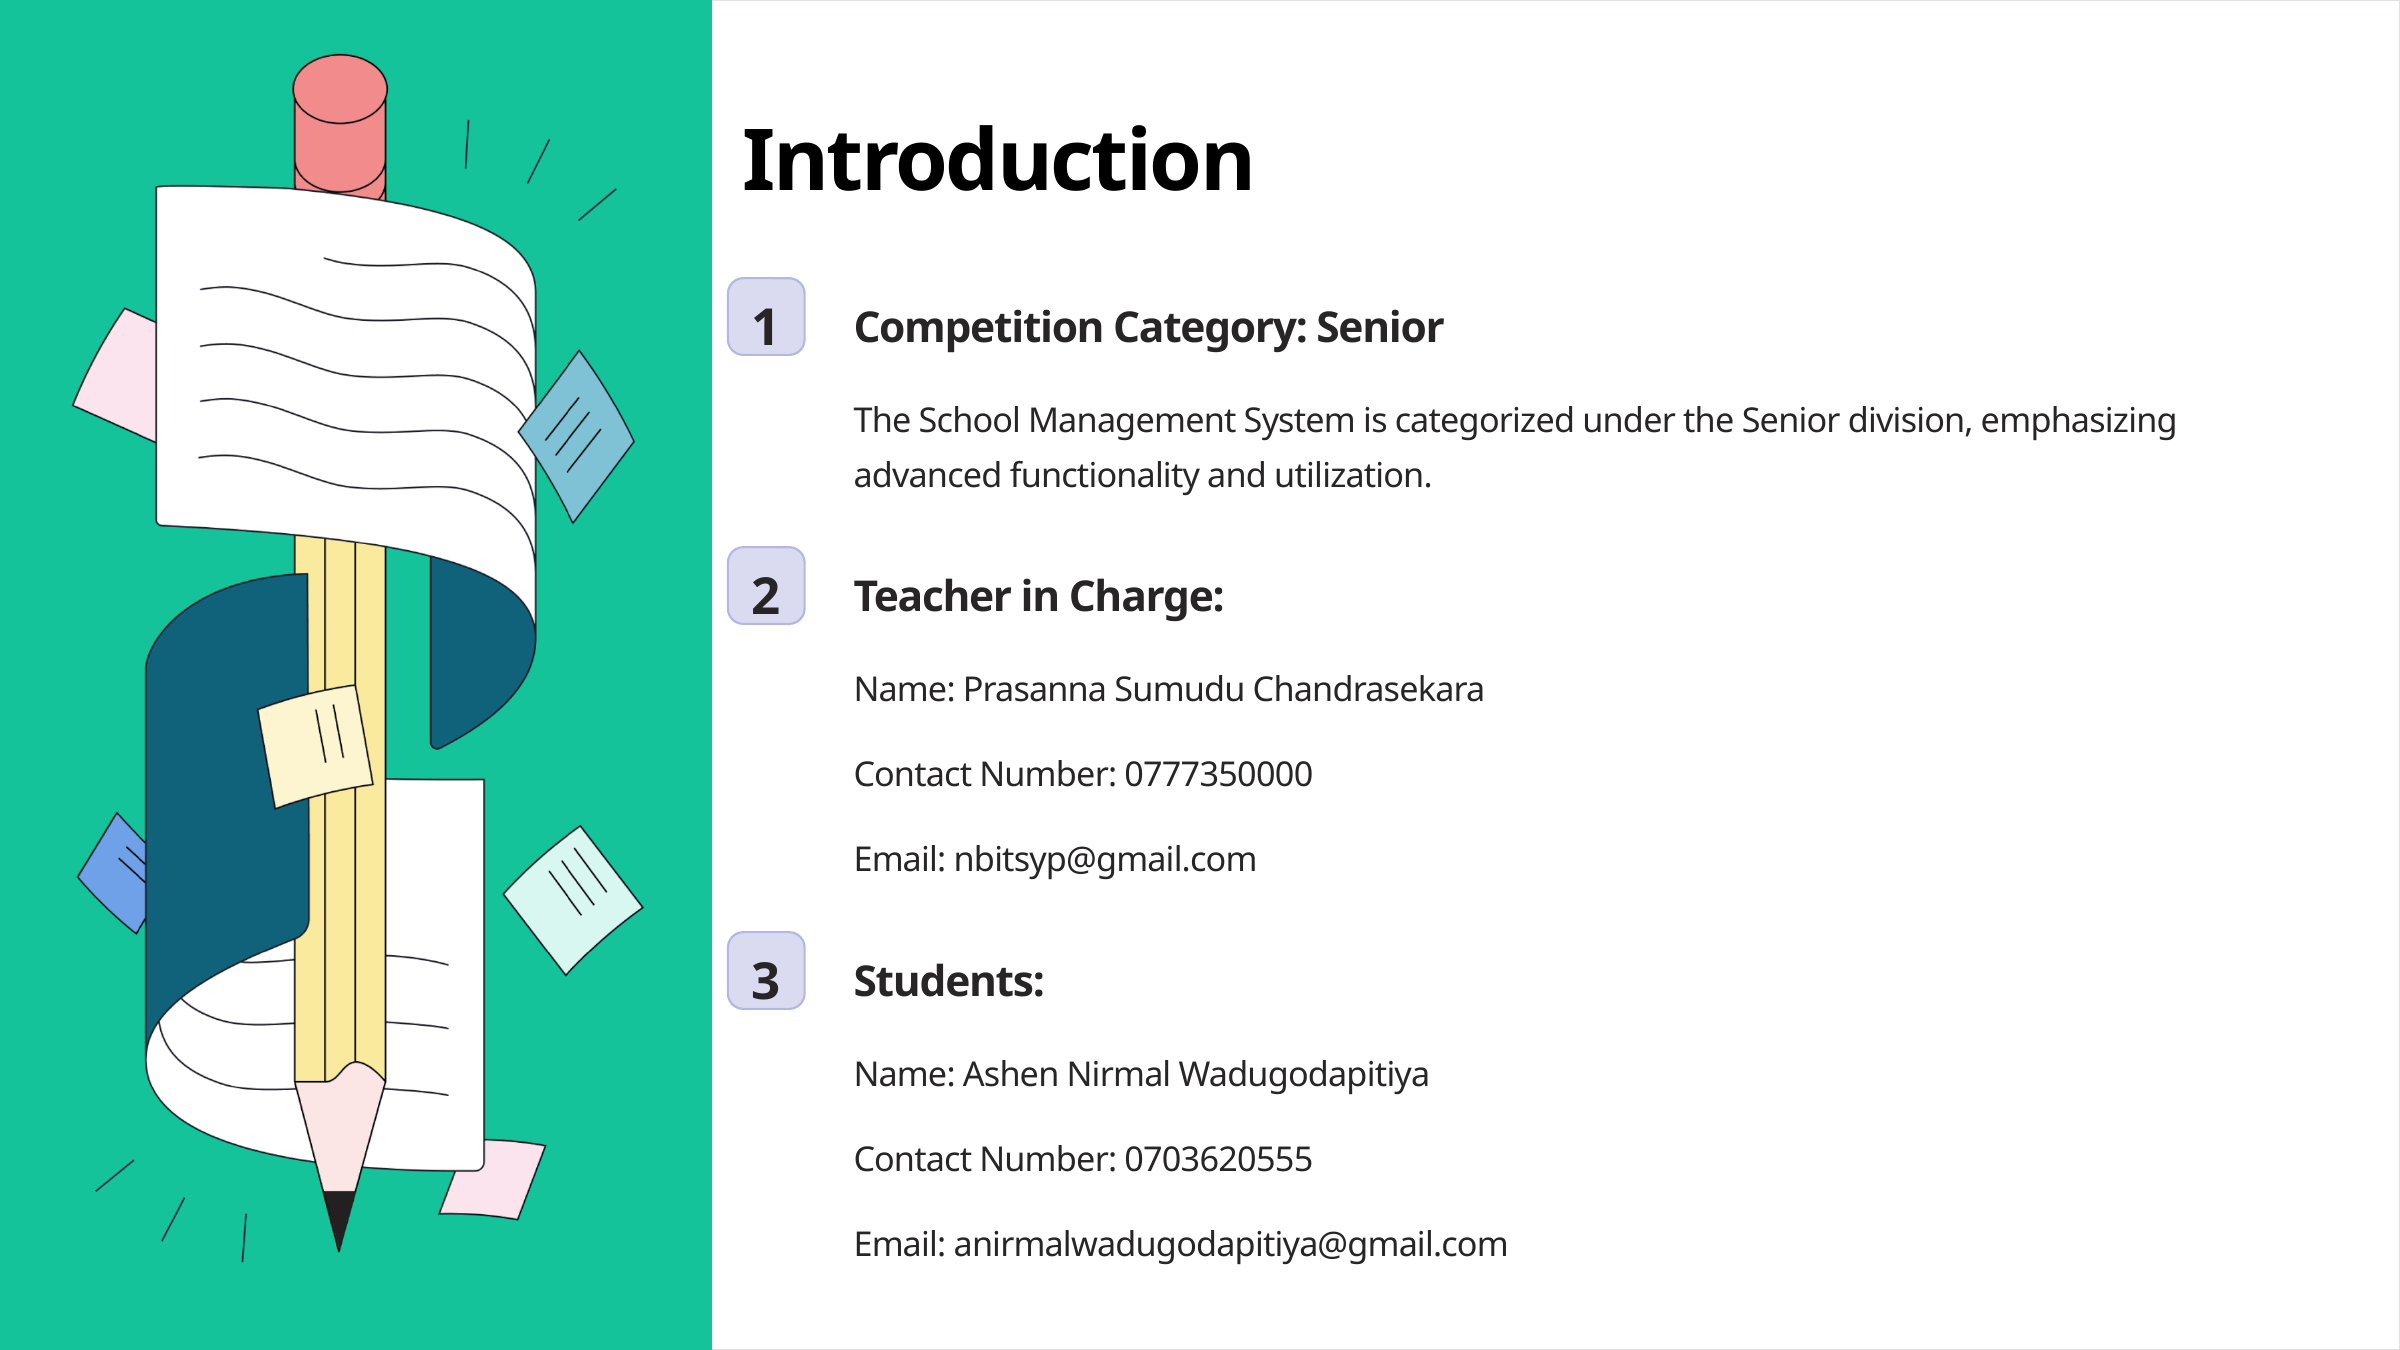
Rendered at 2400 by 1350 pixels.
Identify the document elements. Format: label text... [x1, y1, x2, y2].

text_box [727, 547, 805, 624]
picture [0, 0, 712, 1350]
text_box 2 [750, 553, 782, 618]
text_box Email: nbitsyp@gmail.com [838, 816, 2273, 872]
text_box The School Management System is categorized under the Senior division, emphasizing advanced functionality and utilization. [838, 377, 2273, 487]
text_box Name: Ashen Nirmal Wadugodapitiya [838, 1031, 2273, 1086]
text_box [727, 278, 805, 355]
text_box Name: Prasanna Sumudu Chandrasekara [838, 646, 2273, 701]
text_box 1 [754, 284, 779, 349]
text_box Introduction [727, 93, 1411, 201]
text_box [712, 0, 2400, 1350]
text_box Email: anirmalwadugodapitiya@gmail.com [838, 1201, 2273, 1257]
text_box 3 [750, 938, 783, 1003]
text_box Students: [838, 943, 1180, 998]
text_box [727, 932, 805, 1009]
text_box Contact Number: 0777350000 [838, 731, 2273, 787]
text_box Contact Number: 0703620555 [838, 1116, 2273, 1172]
text_box Competition Category: Senior [838, 289, 1420, 344]
text_box Teacher in Charge: [838, 558, 1204, 613]
